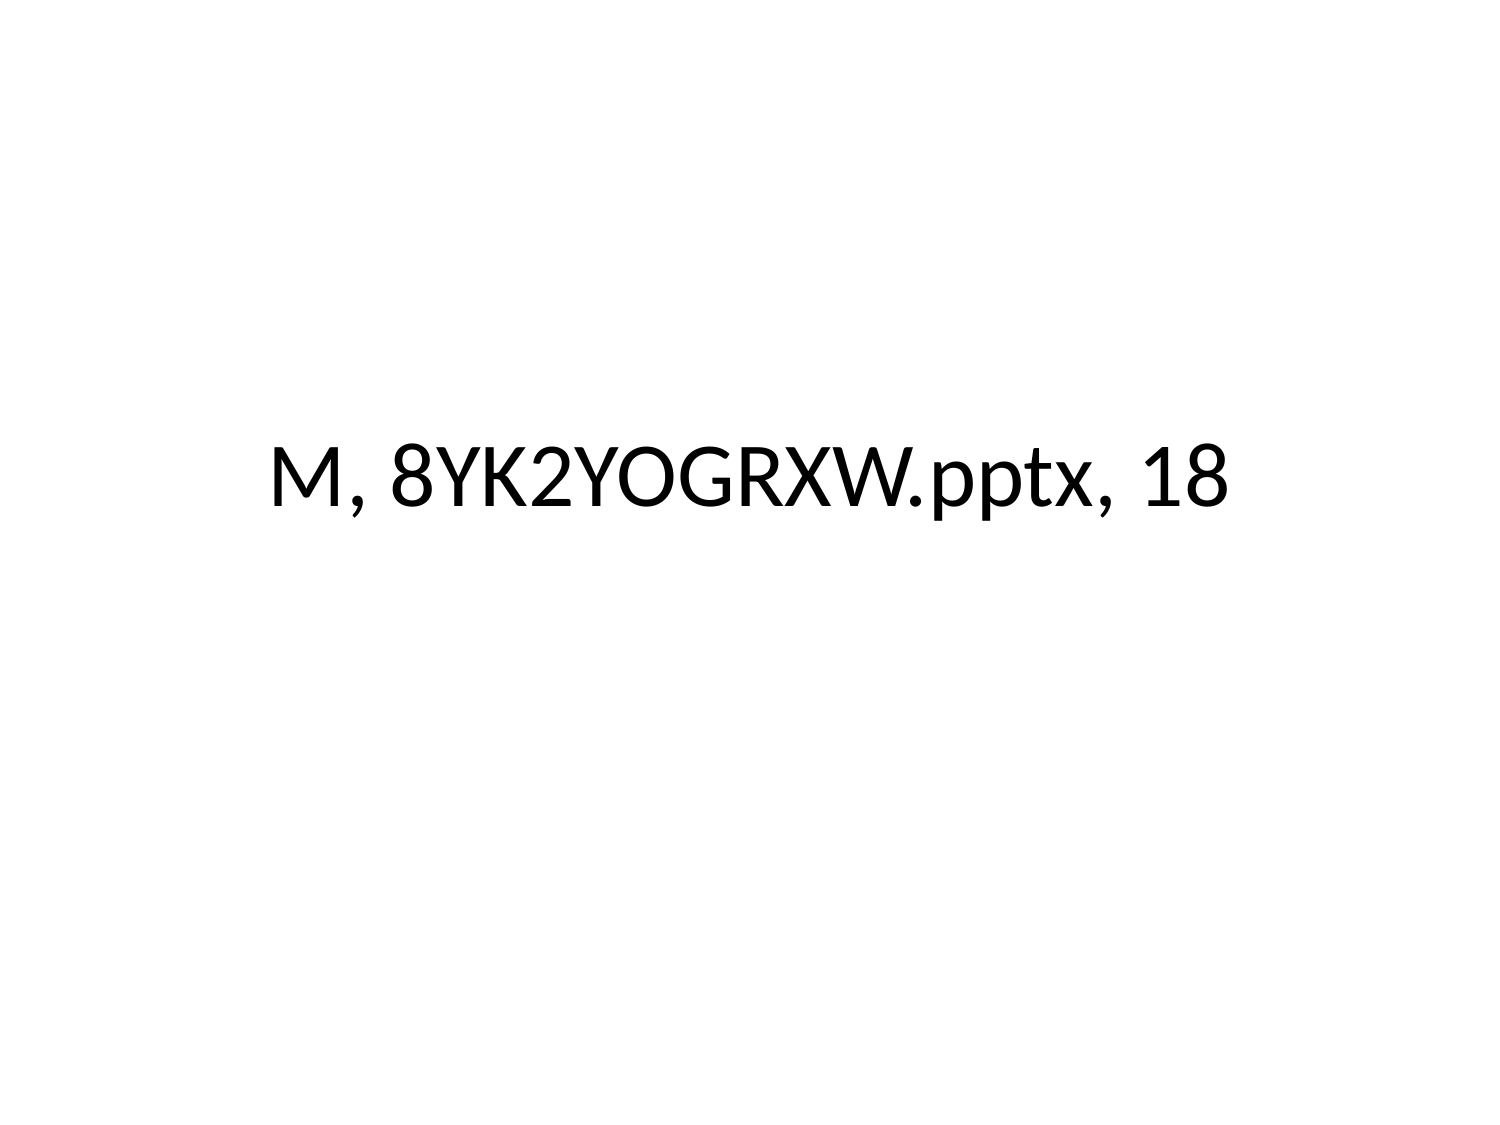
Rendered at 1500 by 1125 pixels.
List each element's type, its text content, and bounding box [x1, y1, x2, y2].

title M, 8YK2YOGRXW.pptx, 18 [112, 349, 1388, 591]
